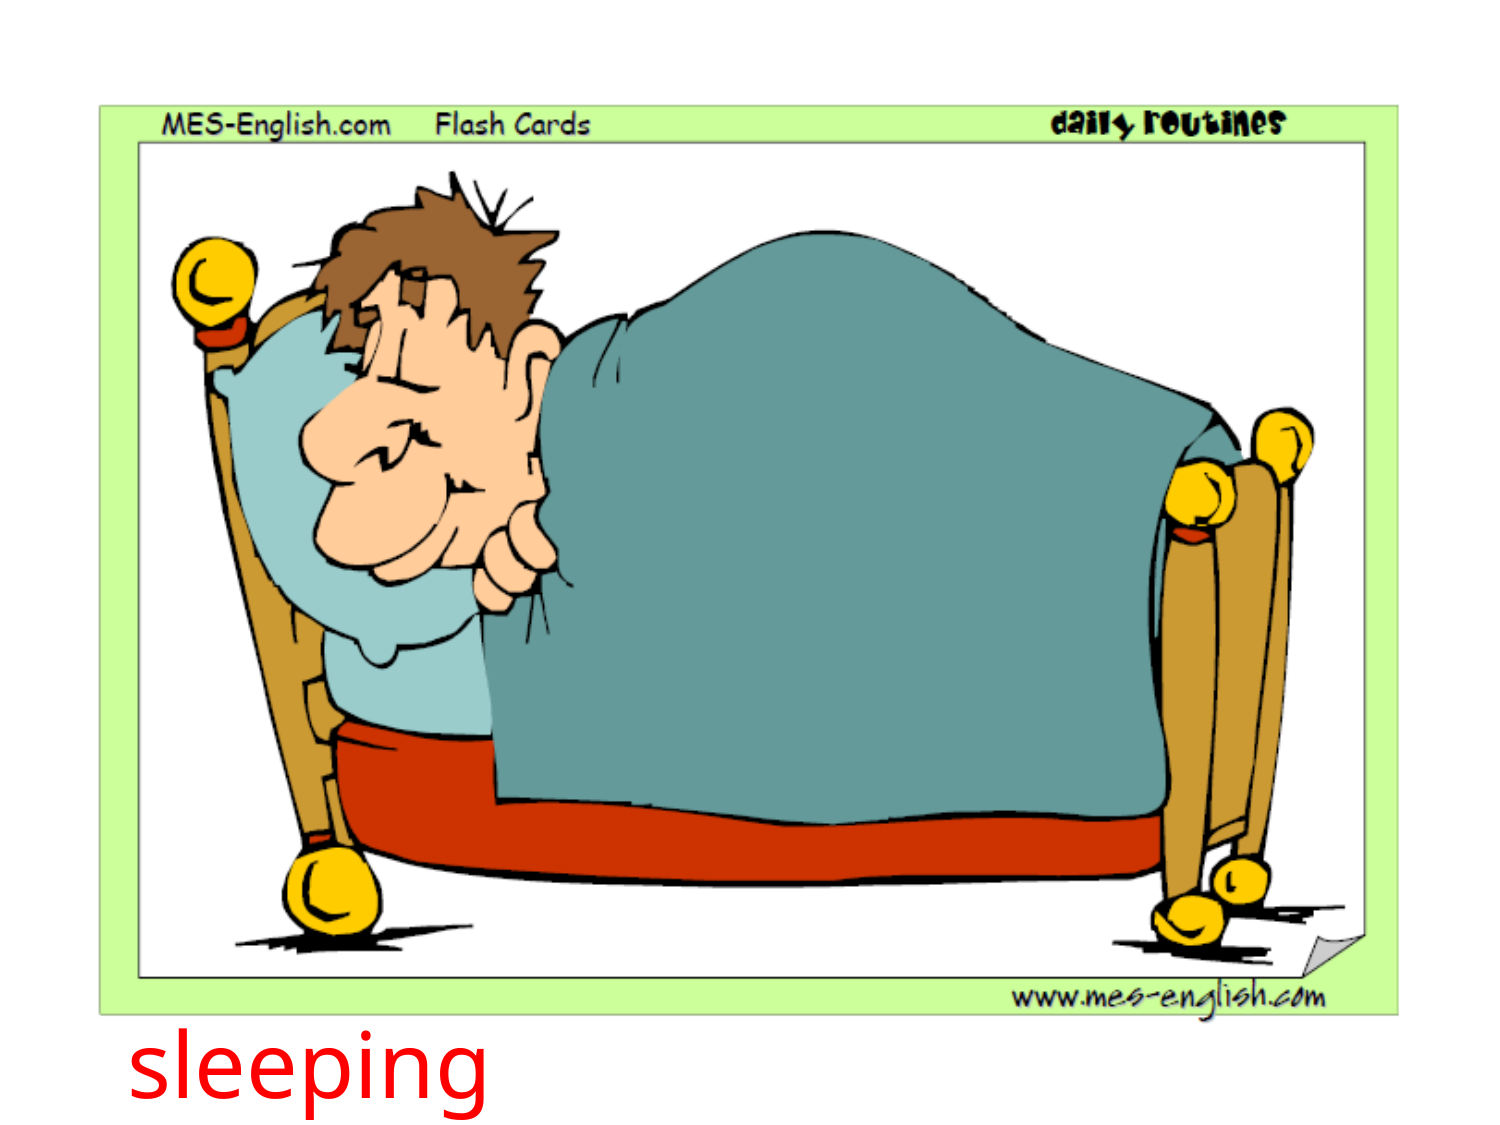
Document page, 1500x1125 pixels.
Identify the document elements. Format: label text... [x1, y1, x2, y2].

picture [89, 98, 1410, 1028]
text_box sleeping [112, 1037, 1150, 1125]
